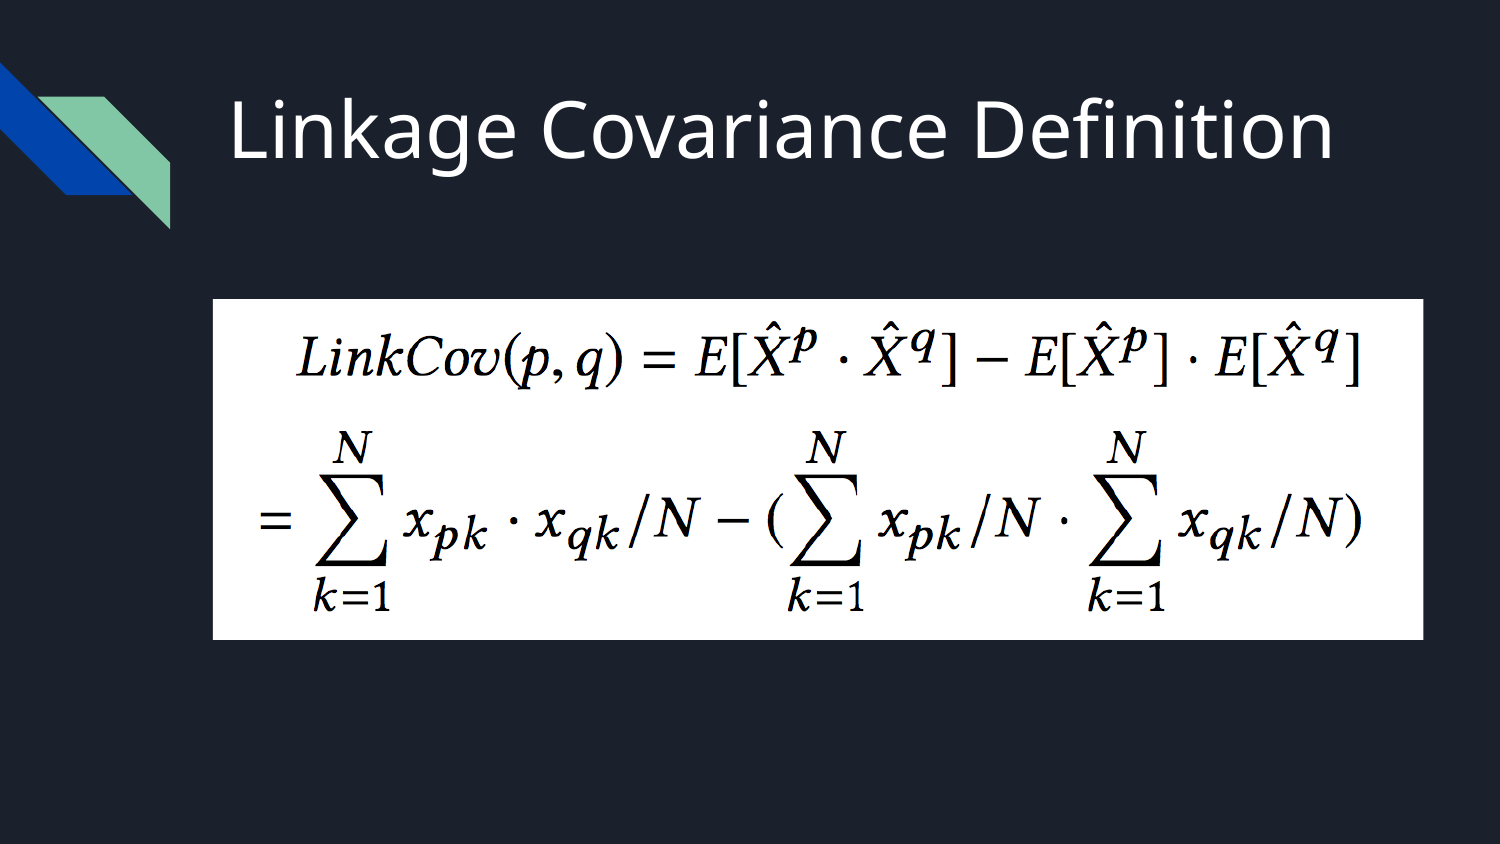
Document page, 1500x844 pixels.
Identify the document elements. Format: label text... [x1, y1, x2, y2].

picture [212, 298, 1424, 641]
title Linkage Covariance Definition [212, 64, 1466, 215]
